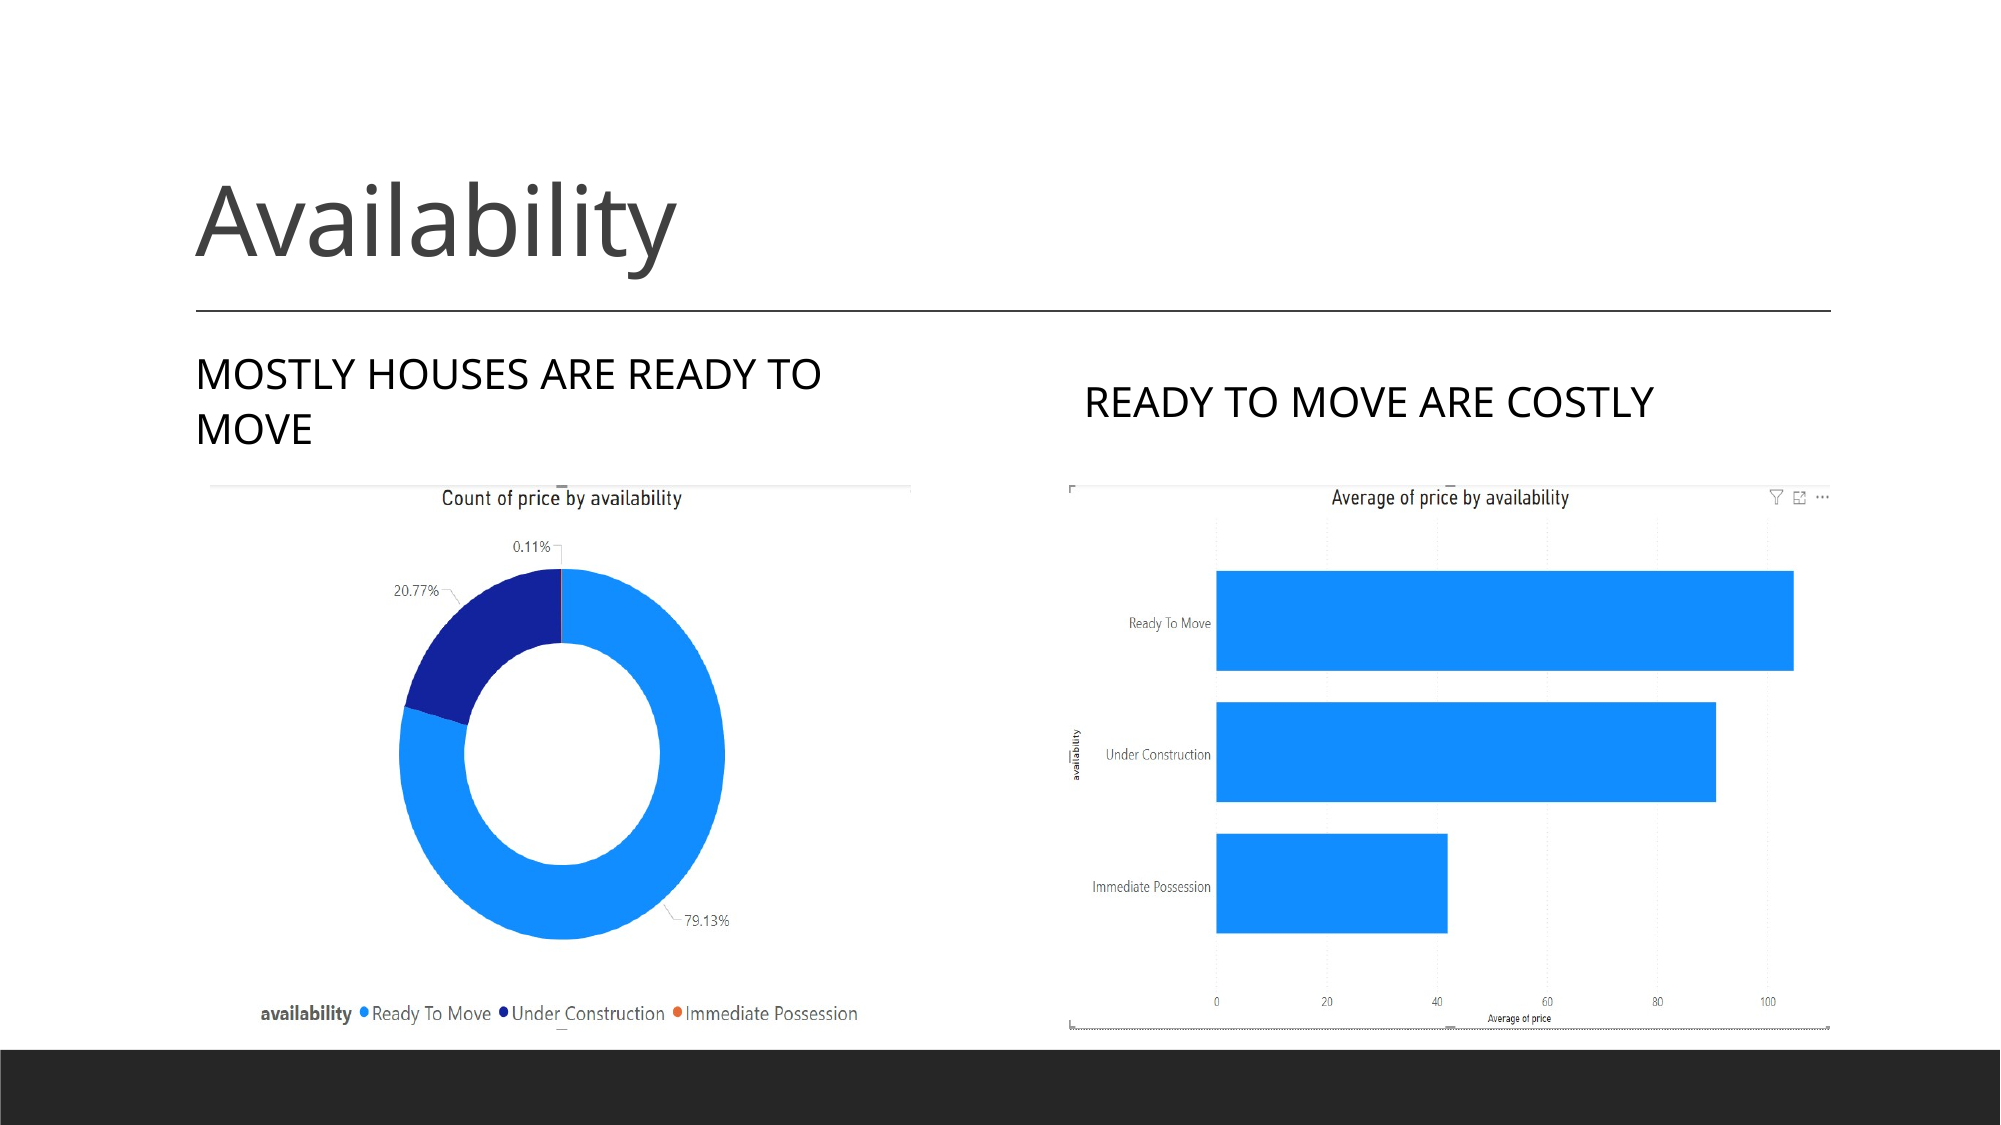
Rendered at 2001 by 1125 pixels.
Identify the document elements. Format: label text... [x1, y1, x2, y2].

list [1068, 484, 1831, 1031]
list Ready to move are costly [1068, 337, 1830, 459]
title Availability [180, 47, 1830, 285]
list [210, 484, 911, 1031]
list Mostly houses are ready to move [180, 337, 942, 459]
